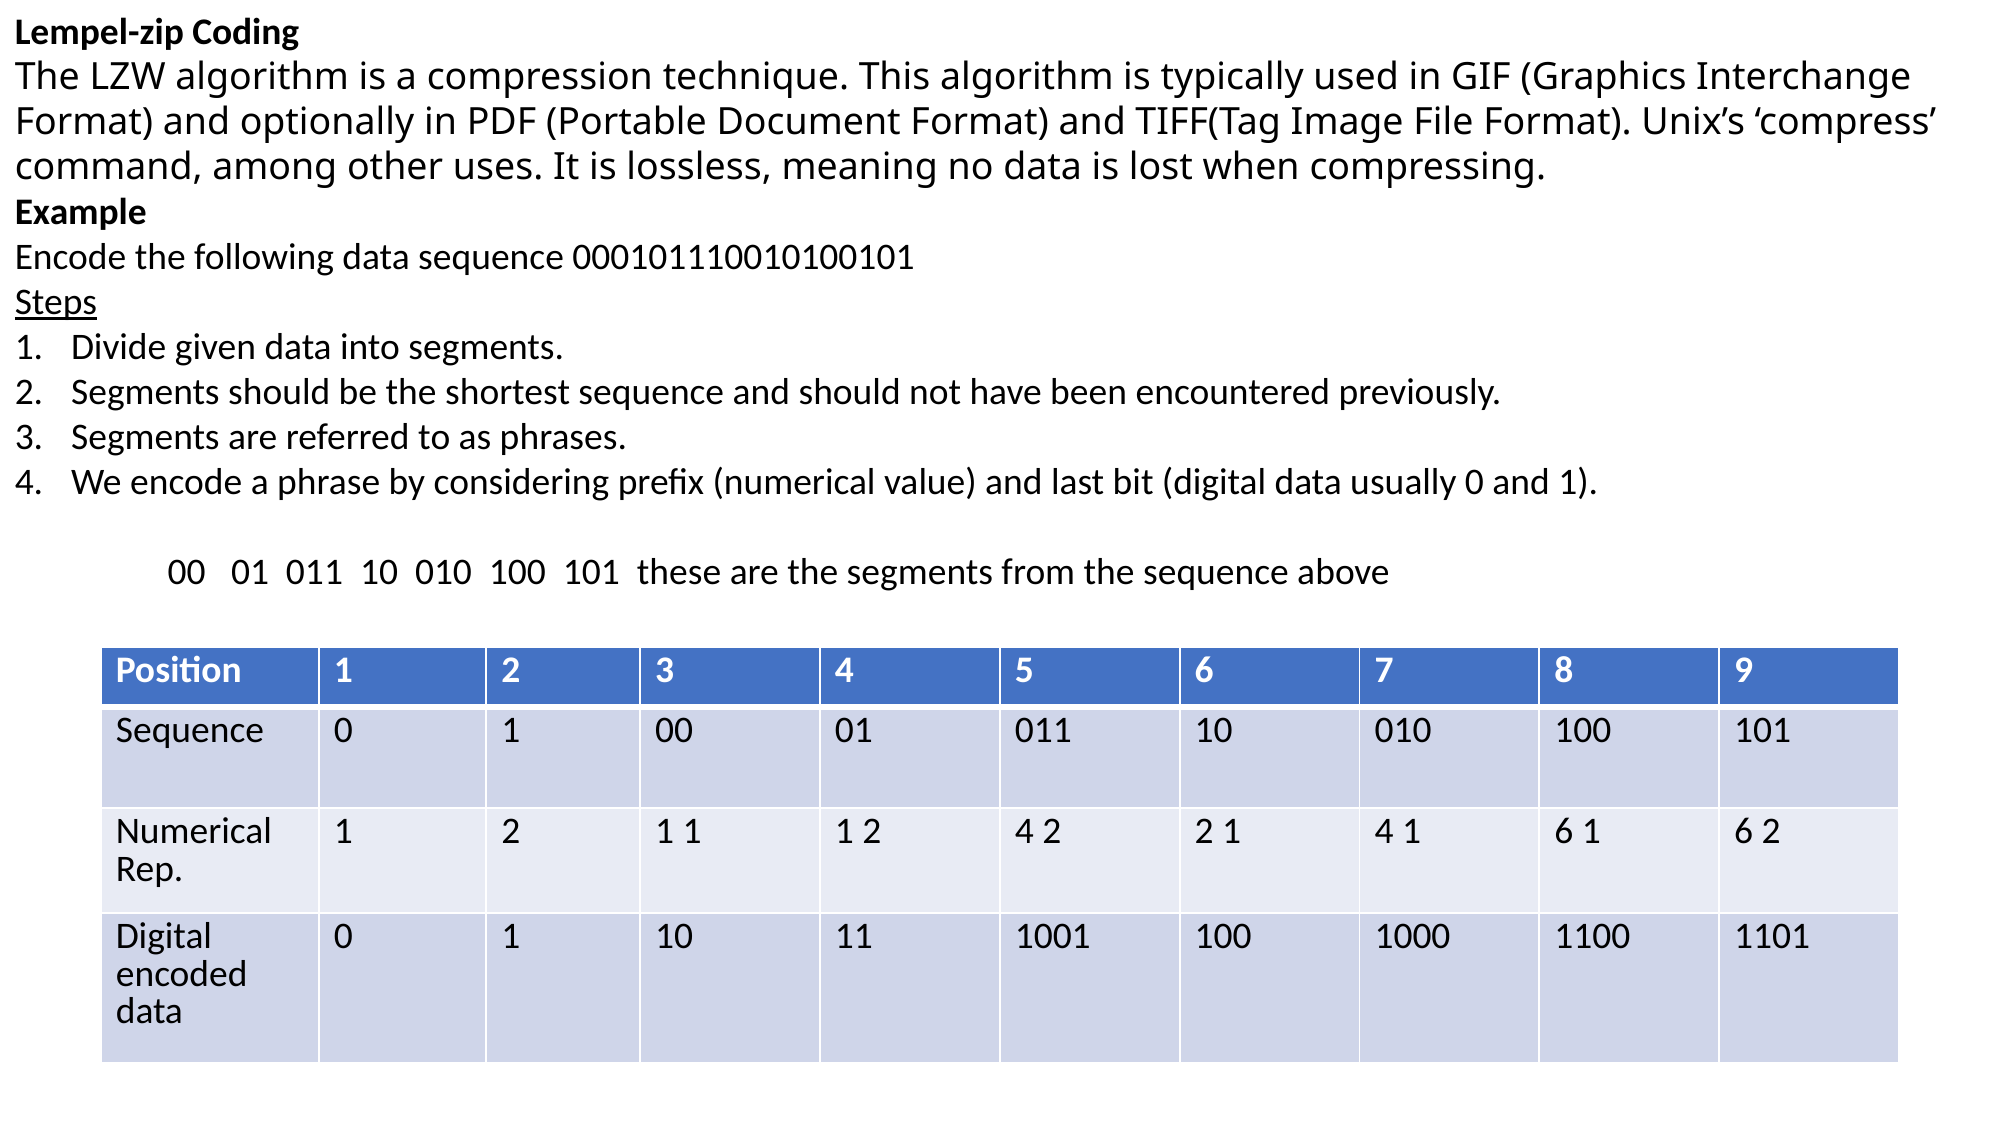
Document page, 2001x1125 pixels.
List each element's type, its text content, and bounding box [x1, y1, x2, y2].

table_header 5 [1001, 648, 1179, 704]
table_cell 1 1 [641, 809, 819, 912]
table_cell 4 1 [1360, 809, 1538, 912]
table_cell 1100 [1540, 914, 1718, 1062]
table_header 7 [1360, 648, 1538, 704]
table_cell 2 [487, 809, 639, 912]
table_cell Numerical Rep. [102, 809, 318, 912]
table_cell 10 [641, 914, 819, 1062]
table_cell 1 [487, 914, 639, 1062]
table_cell 1001 [1001, 914, 1179, 1062]
table_header Position [102, 648, 318, 704]
text_box Lempel-zip Coding The LZW algorithm is a compression technique. This algorithm is typically used in GIF (Graphics Interchange Format) and optionally in PDF (Portable Document Format) and TIFF(Tag Image File Format). Unix’s ‘compress’ command, among other uses. It is lossless, meaning no data is lost when compressing. Example Encode the following data sequence 000101110010100101 Steps Divide given data into segments. Segments should be the shortest sequence and should not have been encountered previously. Segments are referred to as phrases. We encode a phrase by considering prefix (numerical value) and last bit (digital data usually 0 and 1). 00 01 011 10 010 100 101 these are the segments from the sequence above [0, 0, 2000, 600]
table_cell 1000 [1360, 914, 1538, 1062]
table_cell Digital encoded data [102, 914, 318, 1062]
table_cell 0 [320, 710, 485, 807]
table_cell 1101 [1720, 914, 1898, 1062]
table_header 8 [1540, 648, 1718, 704]
table_header 6 [1181, 648, 1359, 704]
table_cell 1 2 [821, 809, 999, 912]
table_cell Sequence [102, 710, 318, 807]
table_header 4 [821, 648, 999, 704]
table_header 3 [641, 648, 819, 704]
table_cell 0 [320, 914, 485, 1062]
table_cell 100 [1540, 710, 1718, 807]
table_cell 6 1 [1540, 809, 1718, 912]
table_cell 10 [1181, 710, 1359, 807]
table_header 1 [320, 648, 485, 704]
table_cell 101 [1720, 710, 1898, 807]
table_cell 6 2 [1720, 809, 1898, 912]
table_cell 4 2 [1001, 809, 1179, 912]
table_header 9 [1720, 648, 1898, 704]
table_cell 2 1 [1181, 809, 1359, 912]
table_cell 1 [320, 809, 485, 912]
table_cell 01 [821, 710, 999, 807]
table_cell 010 [1360, 710, 1538, 807]
table_cell 100 [1181, 914, 1359, 1062]
table_header 2 [487, 648, 639, 704]
table_cell 00 [641, 710, 819, 807]
table_cell 11 [821, 914, 999, 1062]
table_cell 1 [487, 710, 639, 807]
table_cell 011 [1001, 710, 1179, 807]
